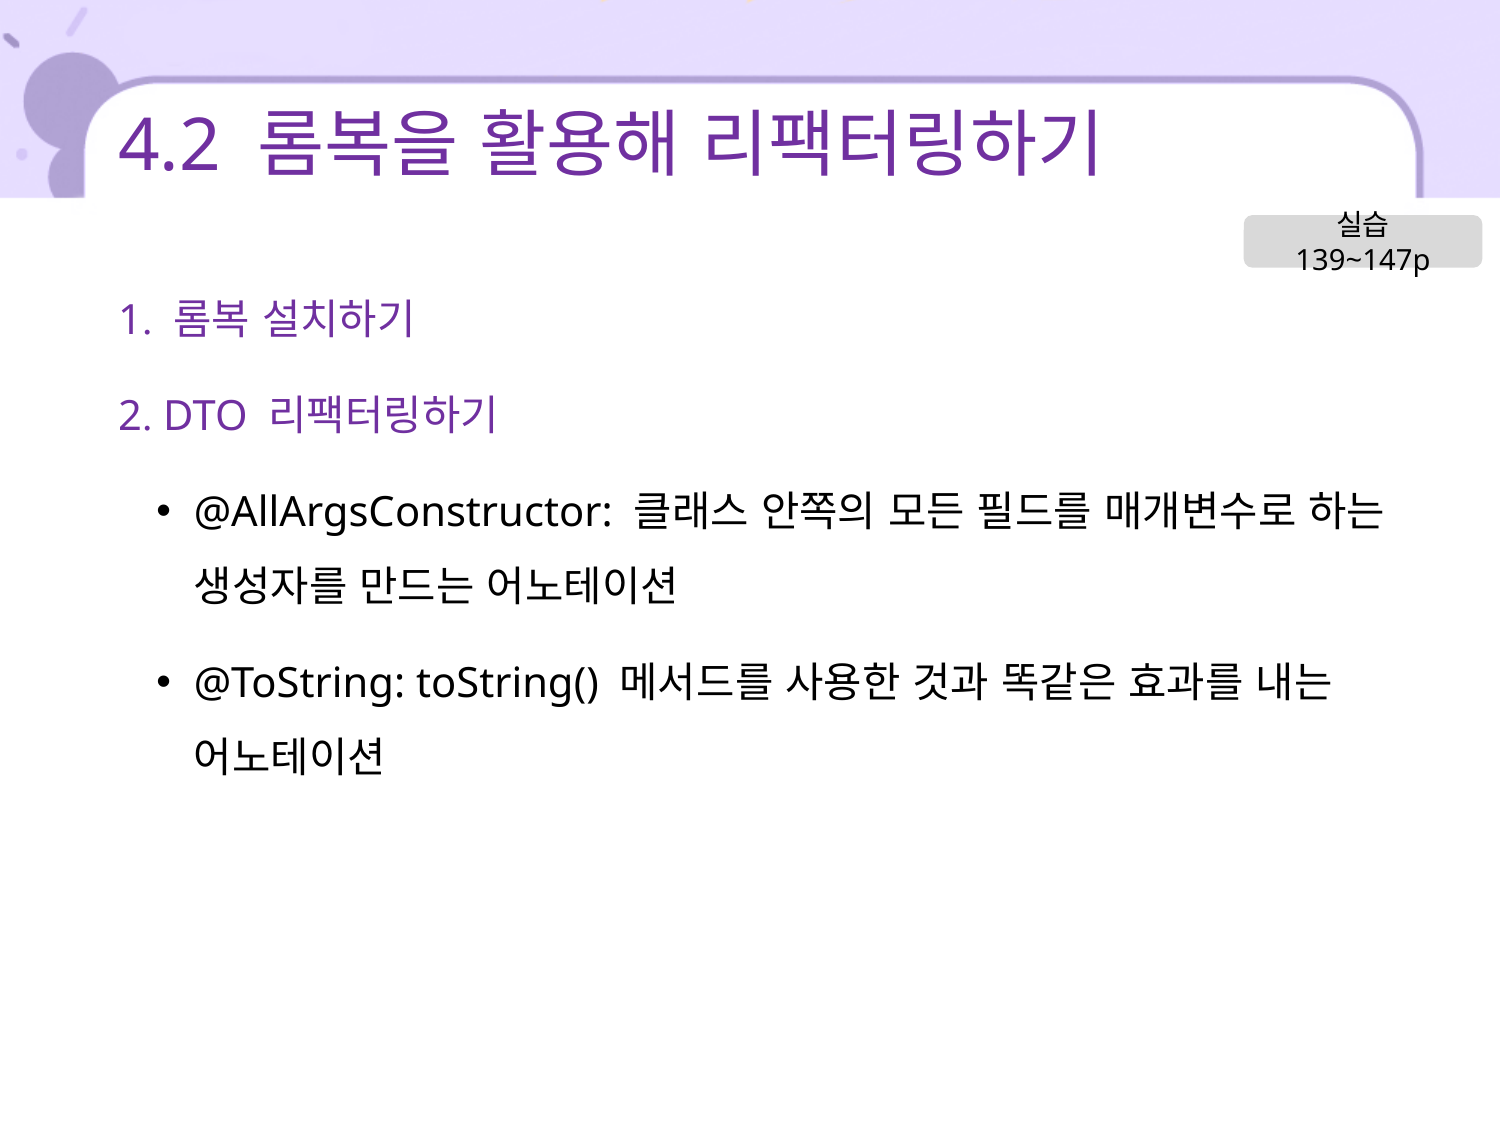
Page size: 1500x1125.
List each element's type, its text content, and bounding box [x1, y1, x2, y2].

picture [0, 0, 1500, 1125]
list 1. 롬복 설치하기 2. DTO 리팩터링하기 @AllArgsConstructor: 클래스 안쪽의 모든 필드를 매개변수로 하는 생성자를 만드는 어노테이션 @ToString: toString() 메서드를 사용한 것과 똑같은 효과를 내는 어노테이션 [103, 260, 1425, 1088]
text_box 실습 139~147p [1242, 213, 1484, 269]
title 4.2 롬복을 활용해 리팩터링하기 [103, 80, 1397, 213]
